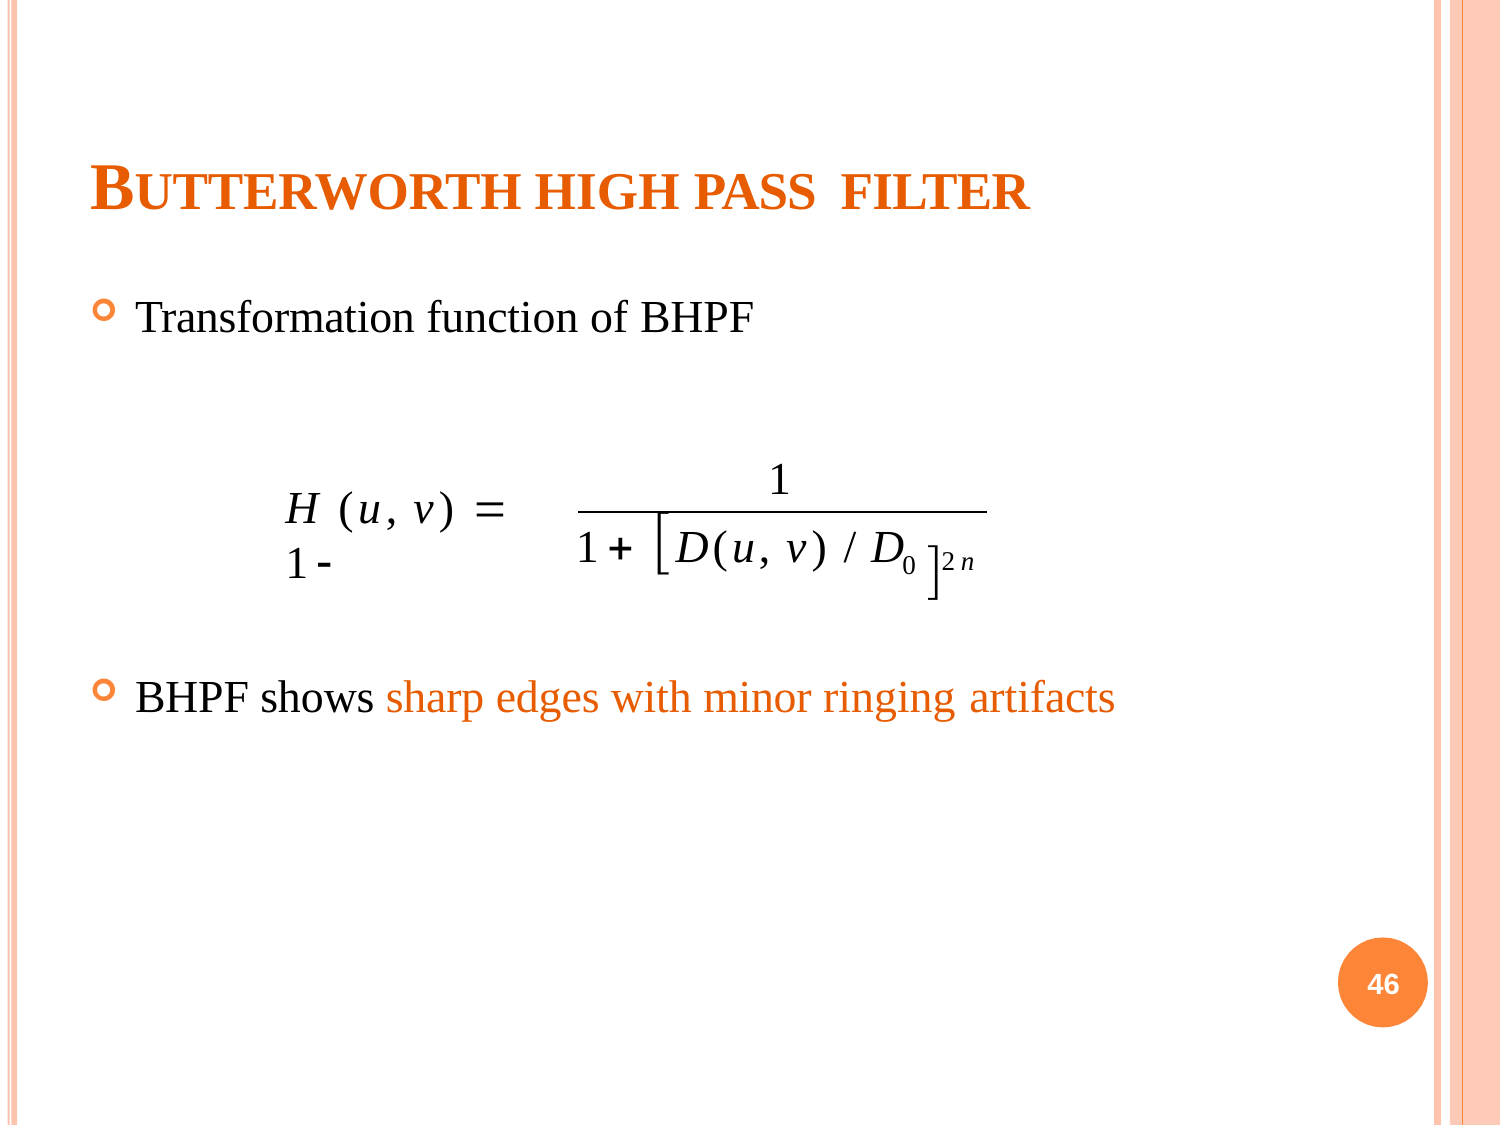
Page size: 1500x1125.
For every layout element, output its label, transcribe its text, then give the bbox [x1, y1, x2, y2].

text_box 1 [766, 445, 799, 497]
text_box 0 [900, 545, 922, 580]
text_box 2n [920, 472, 984, 601]
text_box 1 D(u, v) / D [573, 497, 907, 576]
text_box Transformation function of BHPF [87, 284, 761, 342]
slide_number 46 [1361, 965, 1406, 1125]
title BUTTERWORTH HIGH PASS FILTER [87, 140, 1043, 331]
text_box BHPF shows sharp edges with minor ringing artifacts [87, 664, 1121, 722]
text_box H (u, v)  1 [283, 474, 570, 588]
